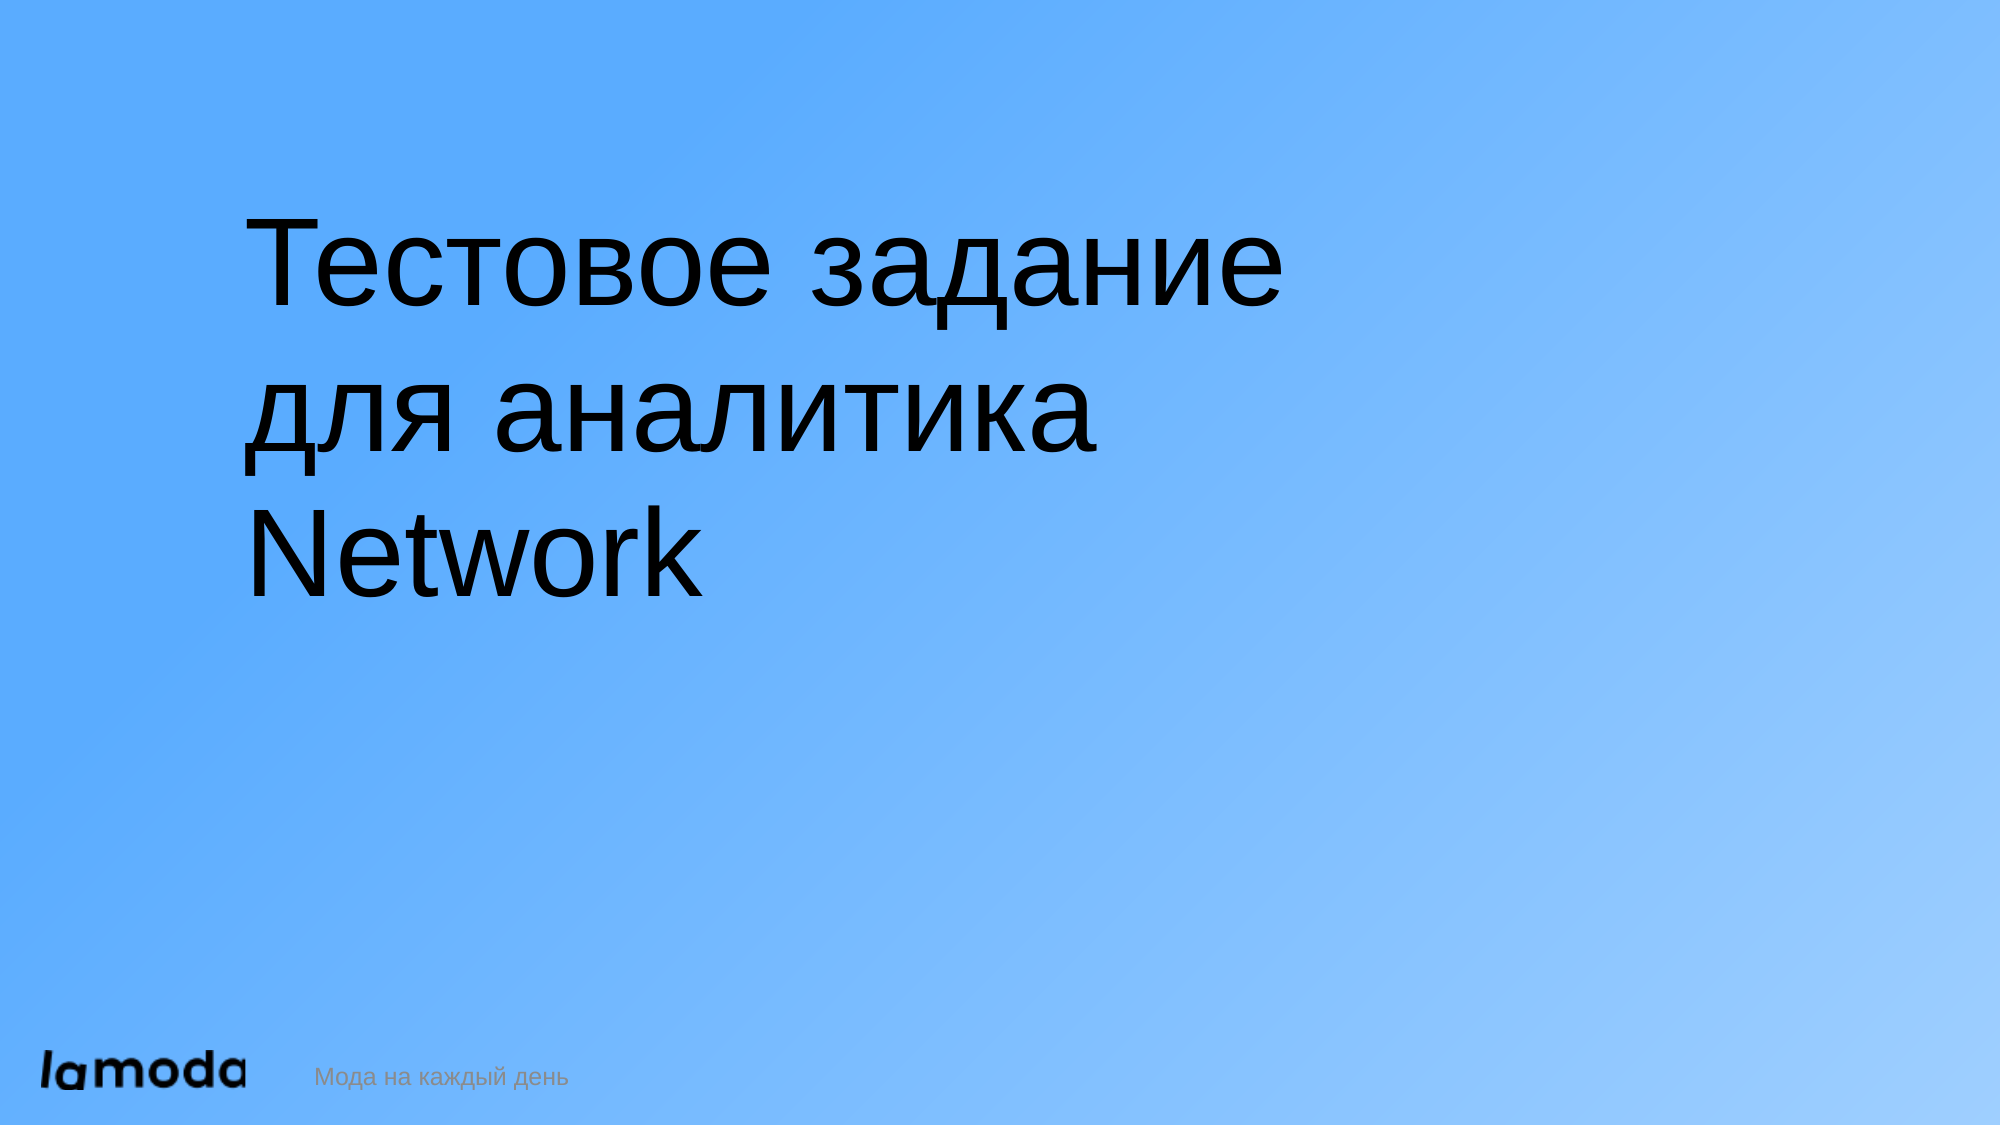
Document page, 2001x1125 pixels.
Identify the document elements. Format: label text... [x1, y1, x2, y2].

title Тестовое задание для аналитика Network [244, 184, 1477, 720]
